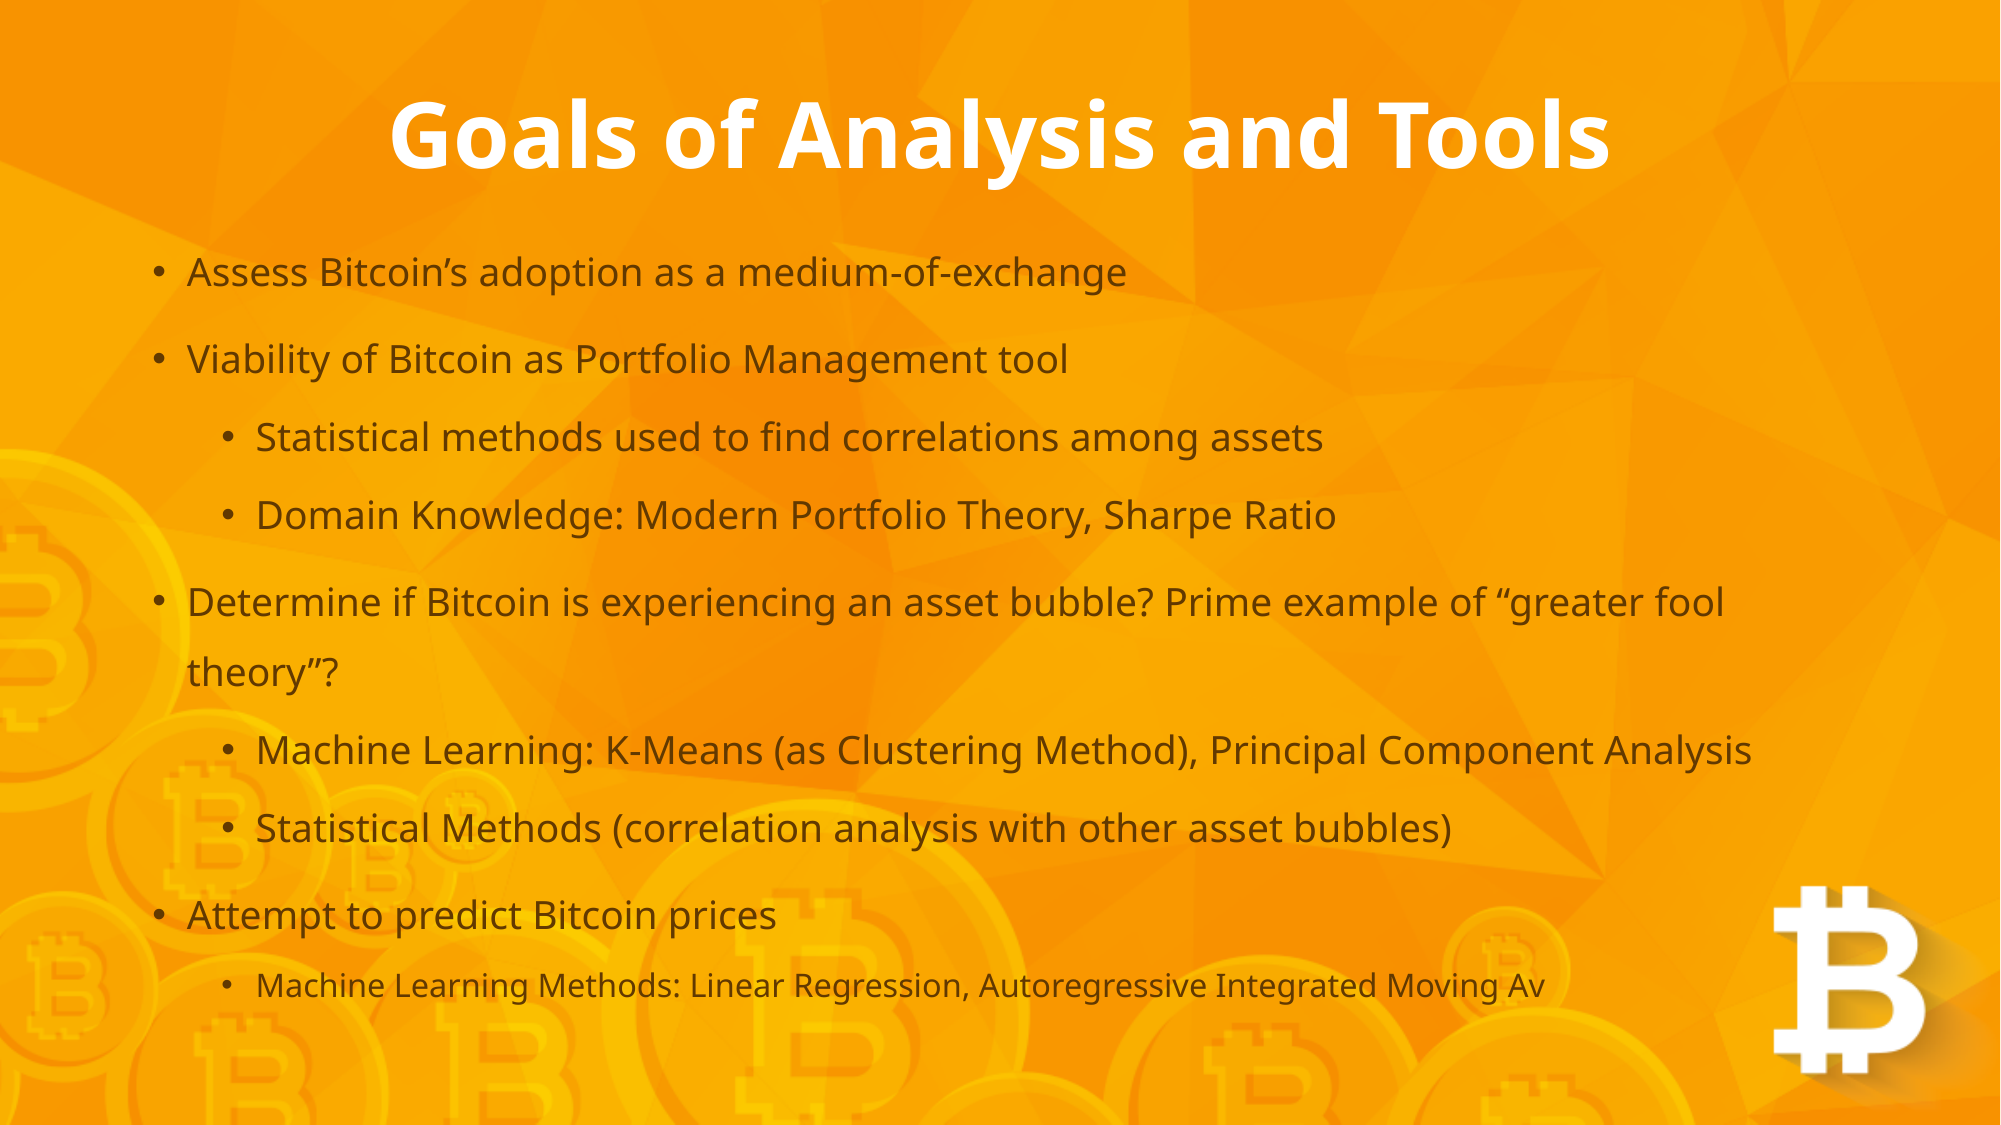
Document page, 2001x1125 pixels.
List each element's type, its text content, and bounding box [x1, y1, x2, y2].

picture [0, 0, 2001, 1125]
list Assess Bitcoin’s adoption as a medium-of-exchange Viability of Bitcoin as Portfolio Management tool Statistical methods used to find correlations among assets Domain Knowledge: Modern Portfolio Theory, Sharpe Ratio Determine if Bitcoin is experiencing an asset bubble? Prime example of “greater fool theory”? Machine Learning: K-Means (as Clustering Method), Principal Component Analysis Statistical Methods (correlation analysis with other asset bubbles) Attempt to predict Bitcoin prices Machine Learning Methods: Linear Regression, Autoregressive Integrated Moving Av [137, 216, 1863, 1014]
title Goals of Analysis and Tools [137, 59, 1863, 216]
